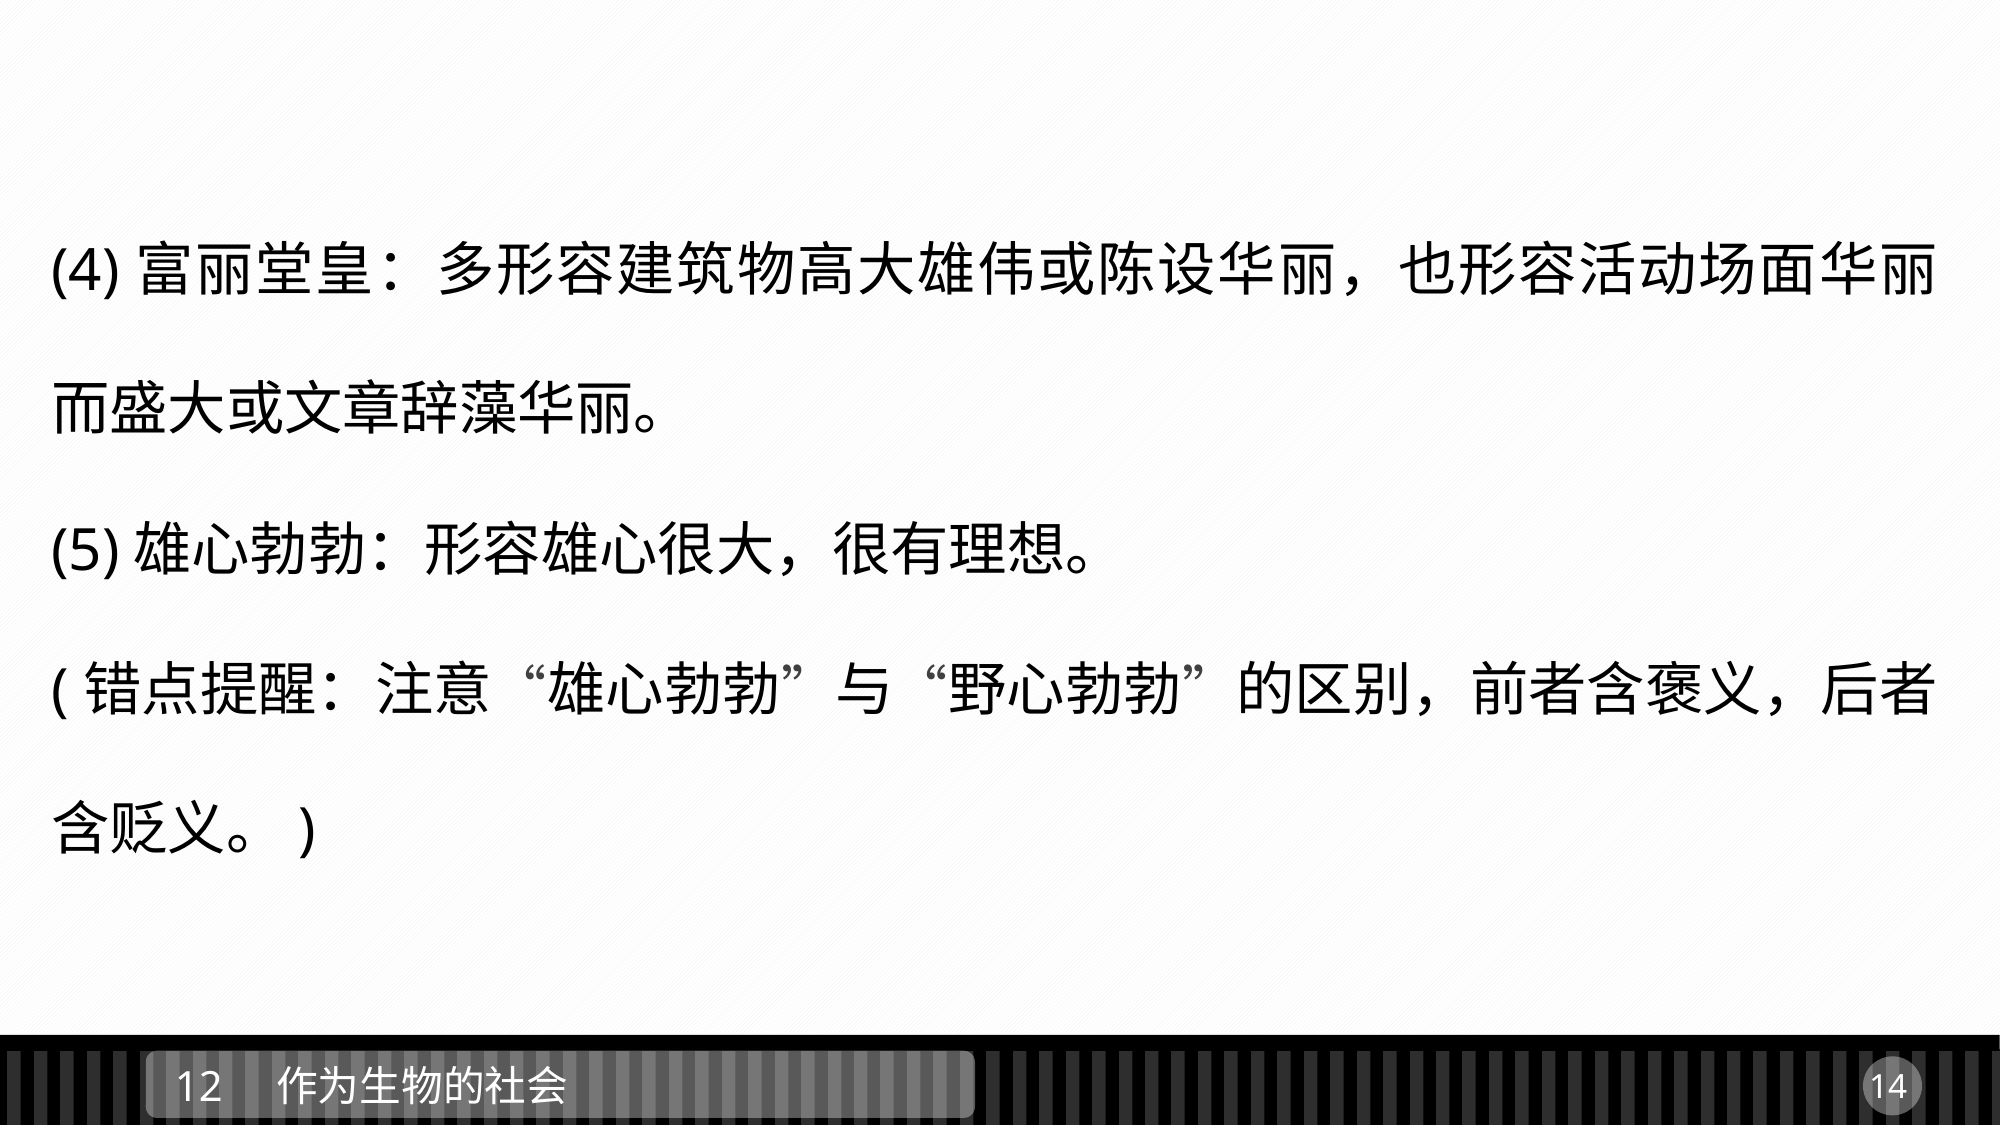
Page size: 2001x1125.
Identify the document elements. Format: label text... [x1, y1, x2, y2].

text_box (4)富丽堂皇：多形容建筑物高大雄伟或陈设华丽，也形容活动场面华丽而盛大或文章辞藻华丽。 (5)雄心勃勃：形容雄心很大，很有理想。 (错点提醒：注意“雄心勃勃”与“野心勃勃”的区别，前者含褒义，后者含贬义。) [36, 154, 1953, 869]
